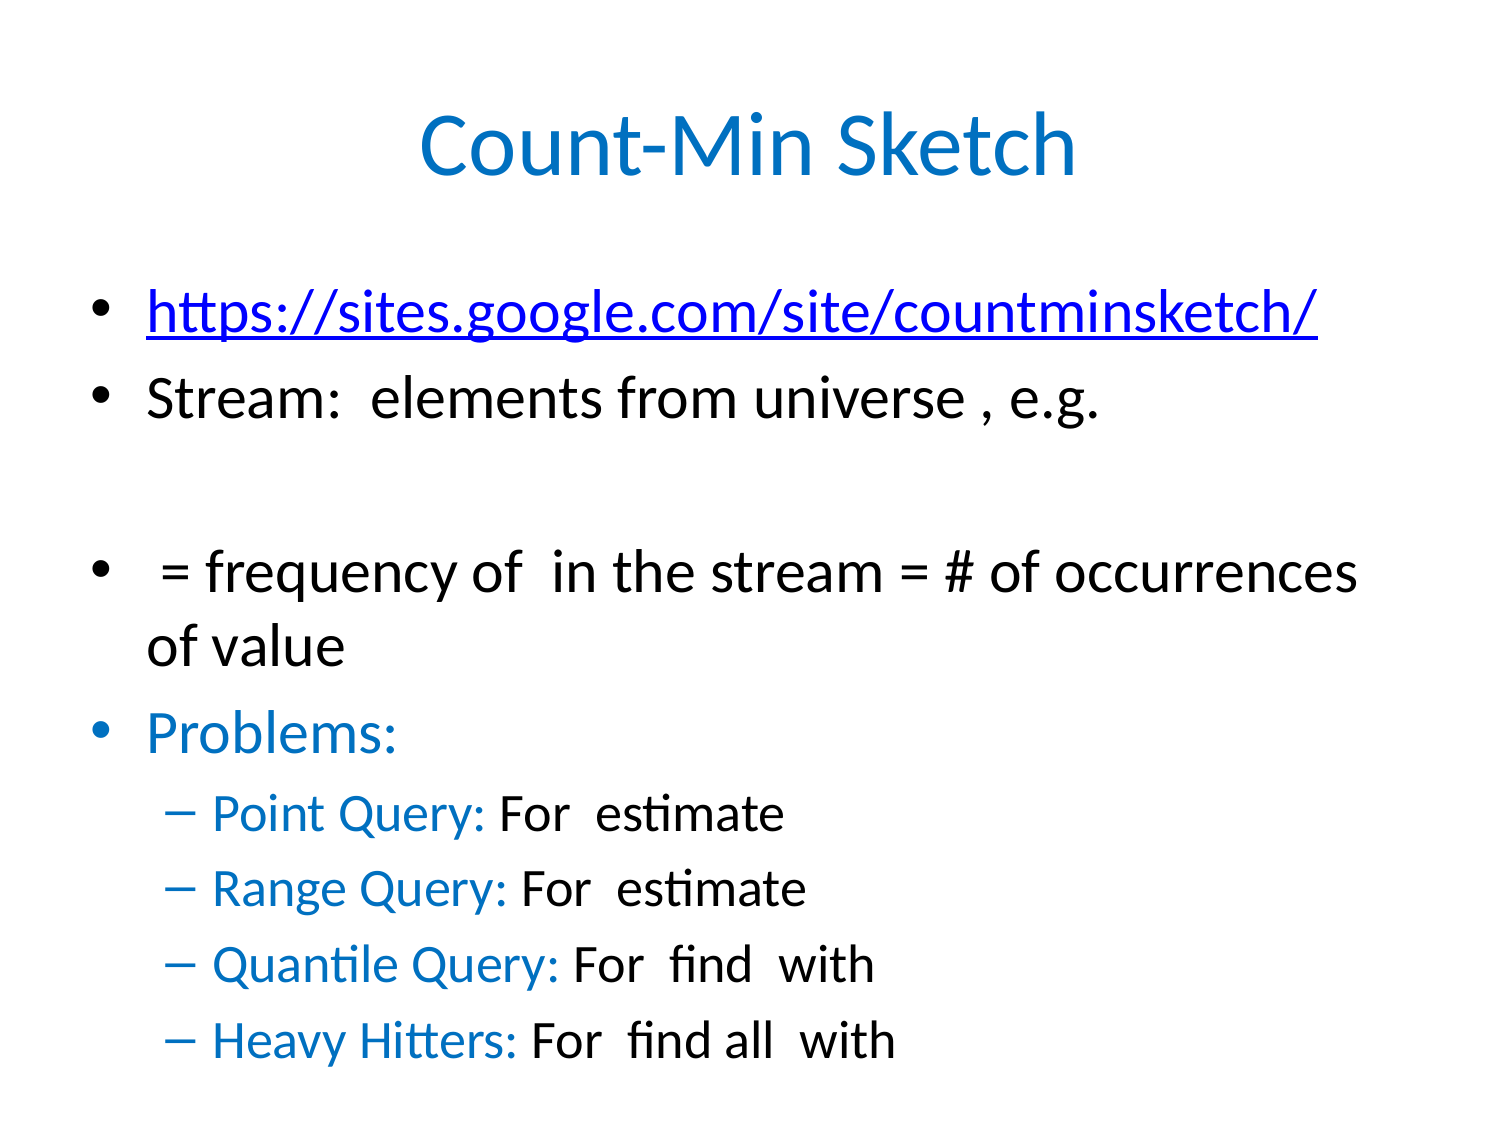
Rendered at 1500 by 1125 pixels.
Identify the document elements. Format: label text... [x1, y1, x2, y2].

title Count-Min Sketch [75, 45, 1425, 233]
